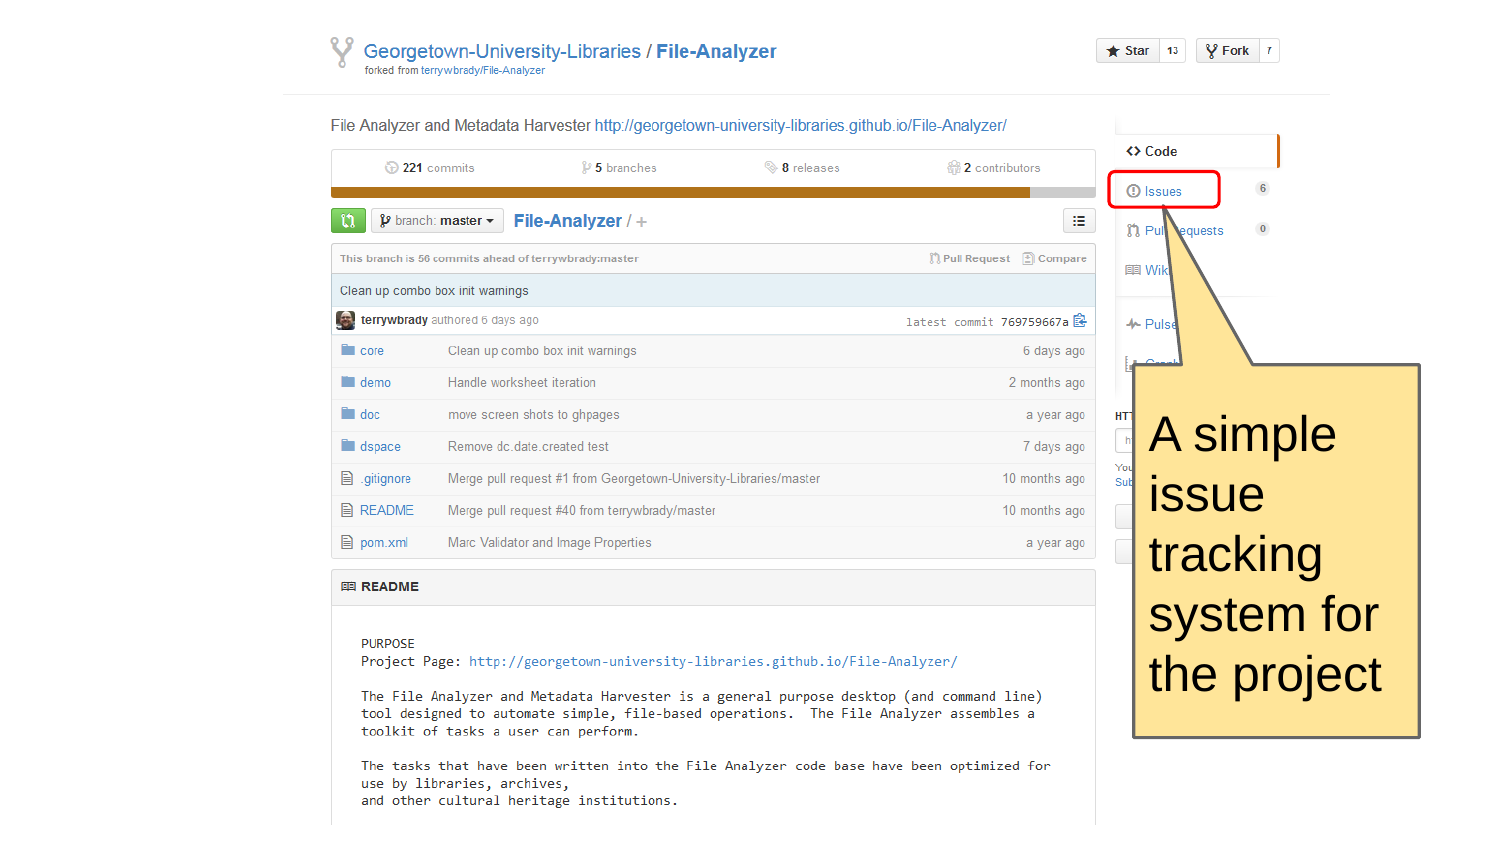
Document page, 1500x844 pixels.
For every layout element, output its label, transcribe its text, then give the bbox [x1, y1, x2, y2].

picture [283, 18, 1330, 826]
text_box A simple issue tracking system for the project [1334, 364, 1420, 738]
